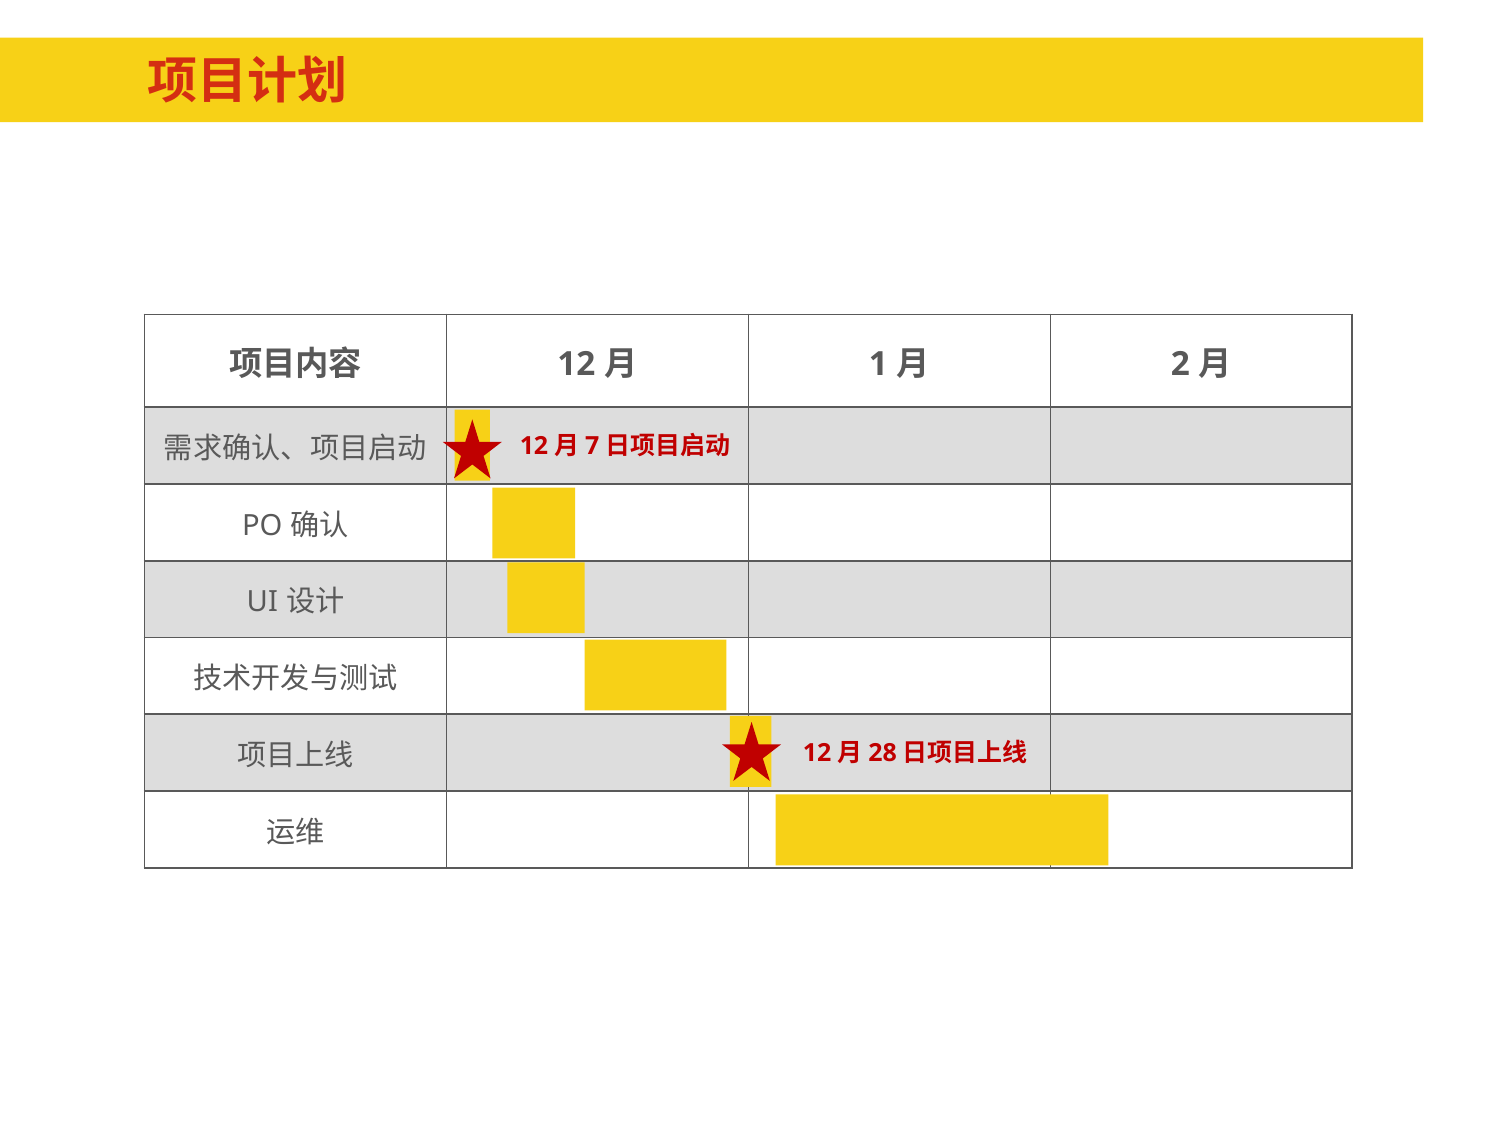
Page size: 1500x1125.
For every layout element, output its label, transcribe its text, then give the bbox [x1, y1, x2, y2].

table_header 1月 [749, 315, 1050, 406]
text_box [505, 560, 587, 635]
table_cell [749, 792, 774, 867]
table_cell 需求确认、项目启动 [145, 408, 446, 483]
text_box [490, 485, 577, 560]
table_cell [447, 715, 748, 790]
table_cell [1051, 485, 1351, 560]
table_cell [447, 485, 490, 560]
table_cell [749, 408, 1050, 483]
text_box [453, 454, 458, 471]
text_box [720, 719, 783, 783]
table_cell [749, 715, 1050, 790]
table_cell [492, 408, 748, 439]
text_box [582, 638, 728, 713]
table_cell [447, 792, 748, 867]
table_header 项目内容 [145, 315, 446, 406]
text_box [453, 468, 492, 483]
text_box [487, 453, 492, 472]
text_box [728, 714, 774, 742]
table_cell [447, 638, 582, 713]
table_cell [749, 638, 1050, 713]
table_cell [1111, 792, 1351, 867]
table_cell [447, 562, 748, 637]
text_box [774, 792, 1111, 867]
table_cell [1051, 562, 1351, 637]
table_cell 技术开发与测试 [145, 638, 446, 713]
table_cell [1051, 408, 1351, 483]
table_cell PO确认 [145, 485, 446, 560]
table_cell [492, 445, 748, 483]
table_cell [749, 562, 1050, 637]
table_cell [1051, 715, 1351, 790]
text_box 12月28日项目上线 [783, 724, 1047, 779]
table_header 2月 [1051, 315, 1351, 406]
text_box [728, 753, 774, 789]
table_cell [749, 485, 1050, 560]
table_cell 运维 [145, 792, 446, 867]
table_cell 项目上线 [145, 715, 446, 790]
table_cell [1051, 638, 1351, 713]
table_cell UI设计 [145, 562, 446, 637]
title 项目计划 [147, 48, 1412, 118]
table_cell [577, 485, 748, 560]
text_box [440, 417, 503, 481]
table_cell [728, 638, 748, 713]
table_cell [447, 408, 453, 439]
table_header 12月 [447, 315, 748, 406]
text_box [453, 408, 492, 439]
text_box 12月7日项目启动 [503, 417, 748, 472]
table_cell [447, 449, 453, 483]
